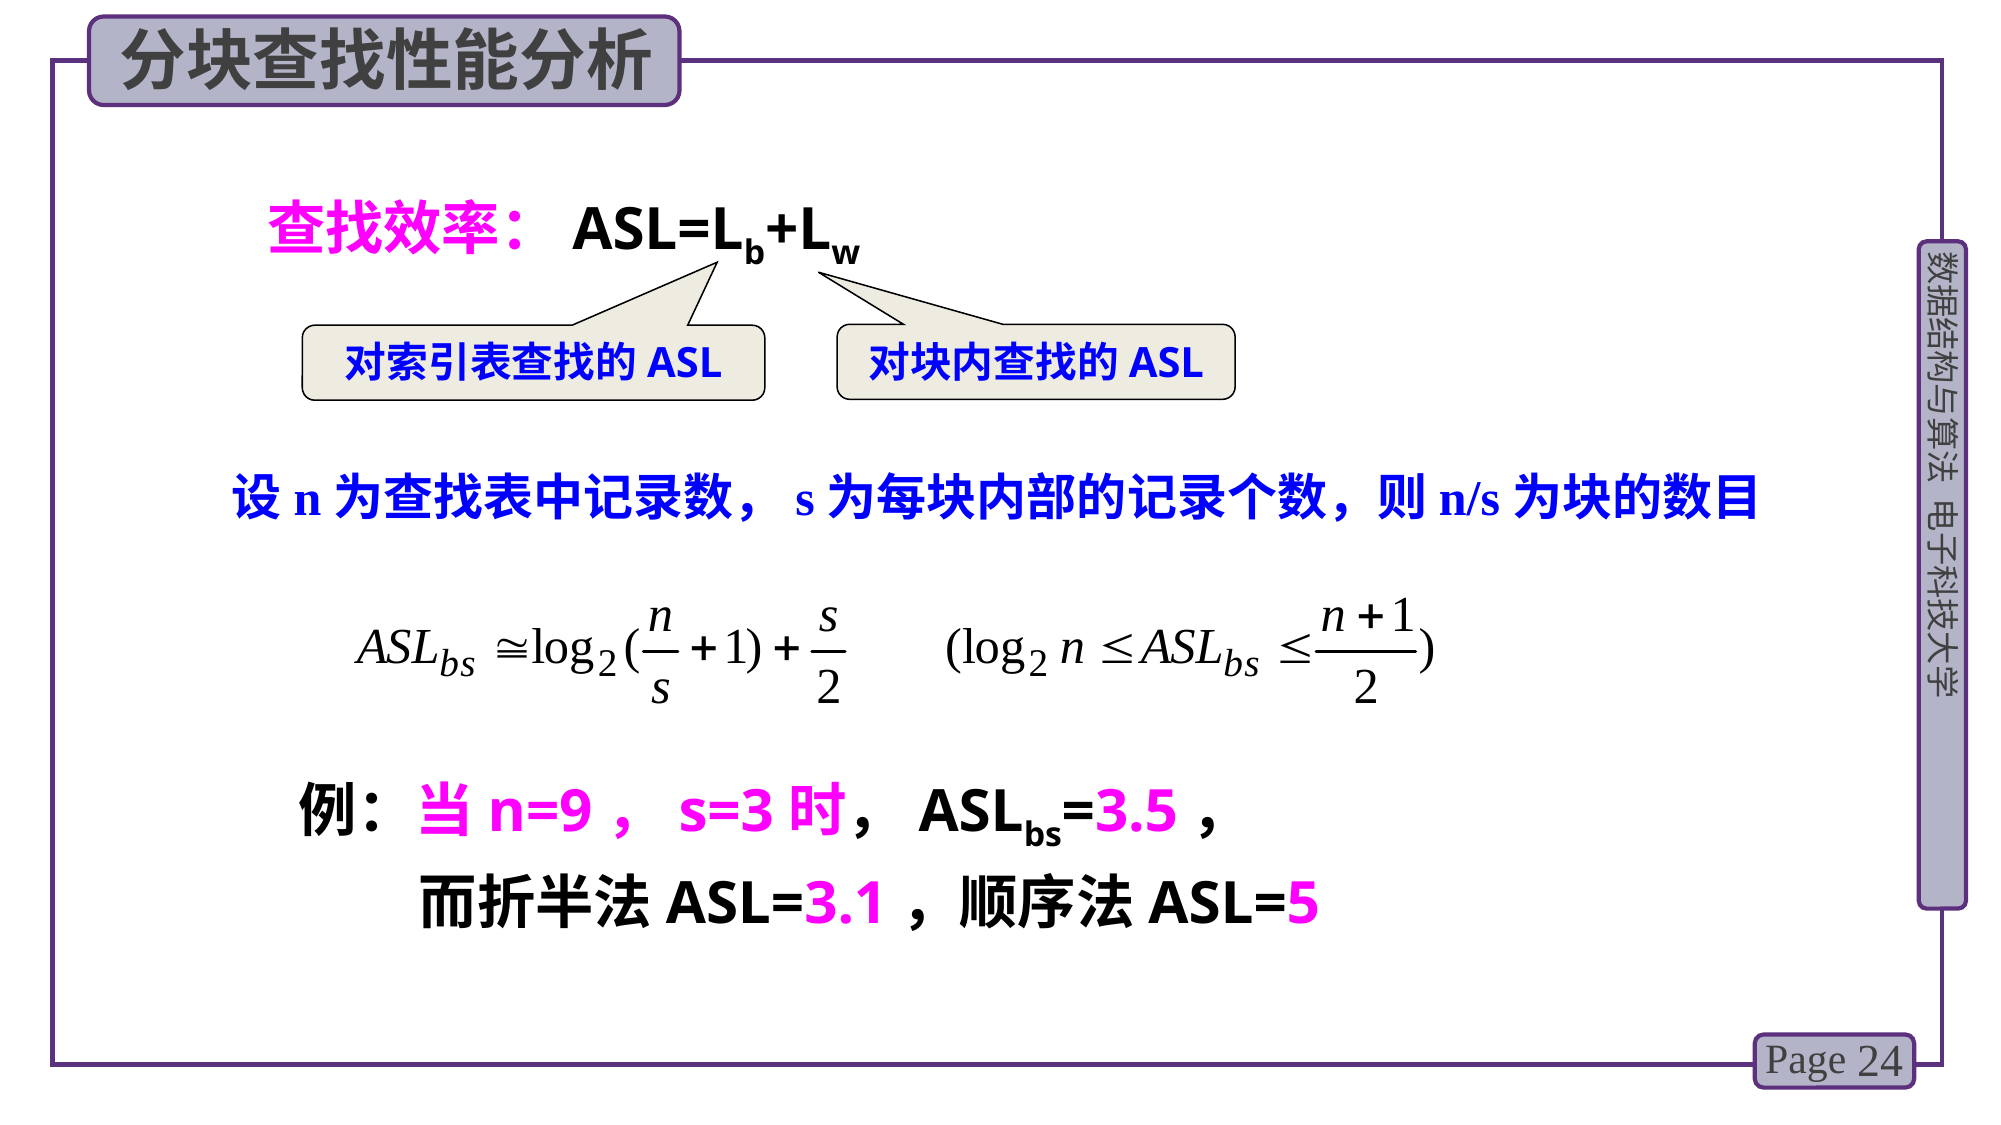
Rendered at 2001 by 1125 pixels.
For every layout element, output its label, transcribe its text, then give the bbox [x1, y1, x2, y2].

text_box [342, 579, 1449, 720]
text_box 查找效率：ASL=Lb+Lw [252, 84, 1515, 279]
text_box [87, 15, 252, 107]
text_box 分块查找性能分析 [104, 10, 694, 105]
text_box 对索引表查找的ASL [302, 262, 765, 401]
text_box 设n为查找表中记录数，s为每块内部的记录个数，则n/s为块的数目 [216, 457, 1777, 533]
text_box 对块内查找的ASL [818, 272, 1236, 400]
text_box 例：当n=9，s=3时，ASLbs=3.5， 而折半法ASL=3.1，顺序法ASL=5 [284, 766, 1757, 943]
